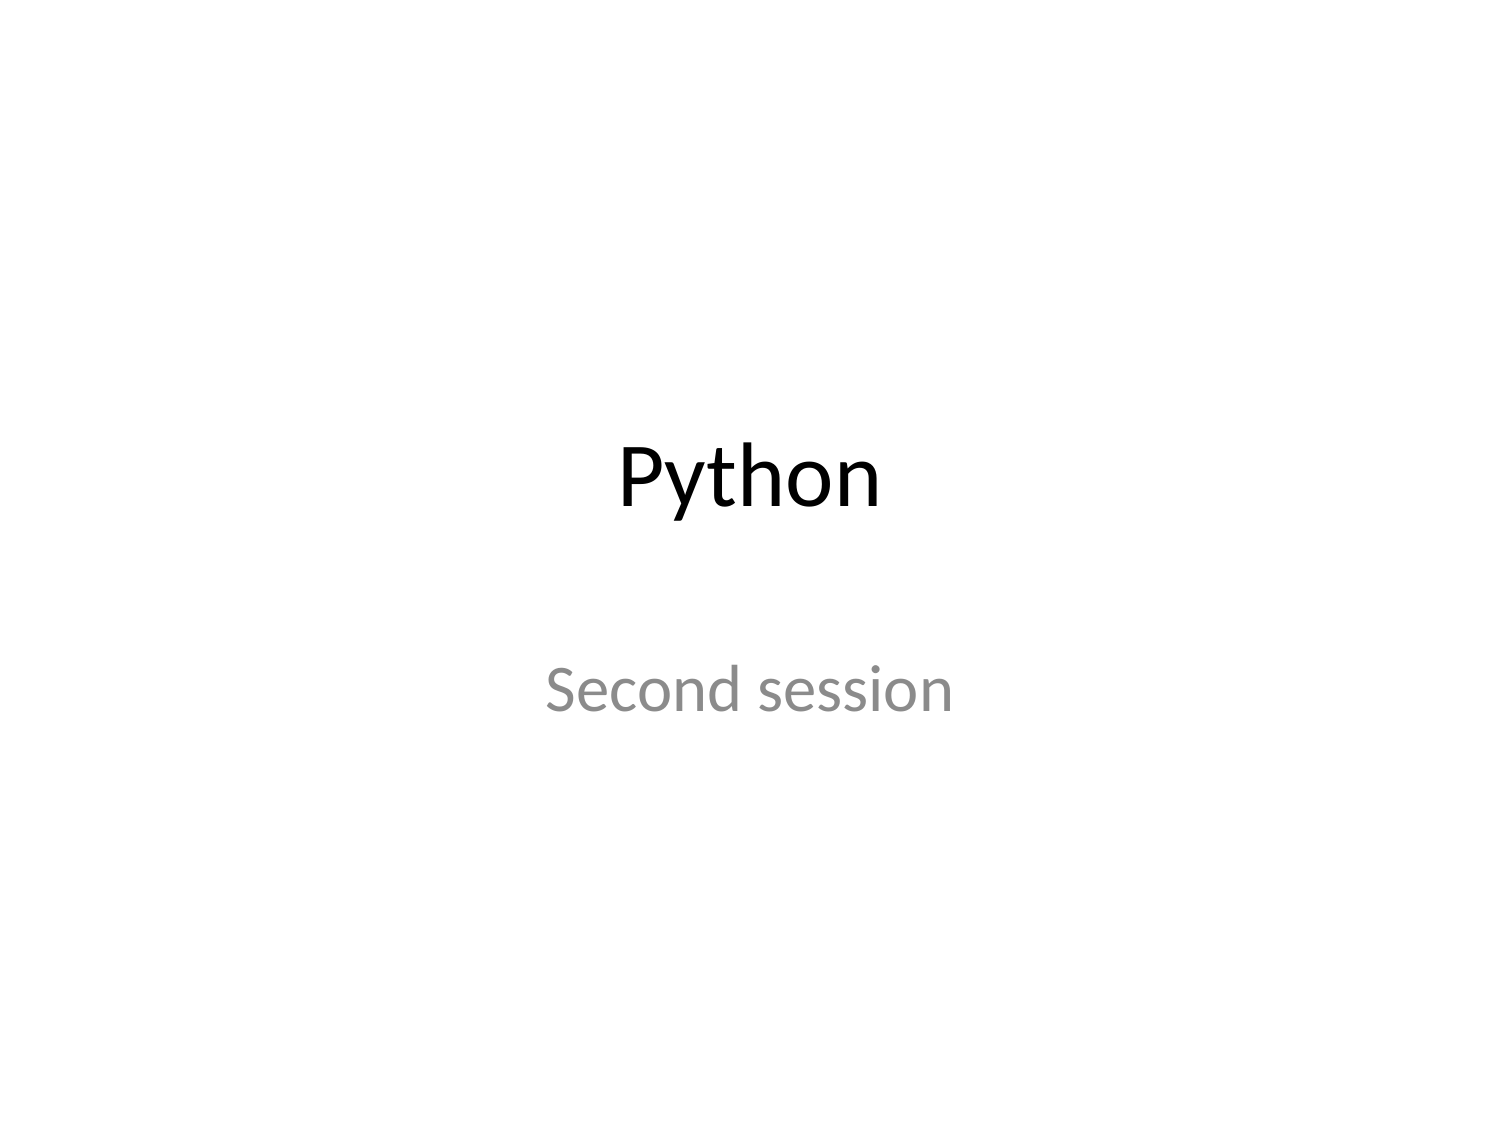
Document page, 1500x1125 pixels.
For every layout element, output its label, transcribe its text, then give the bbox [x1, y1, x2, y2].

subtitle Second session [225, 637, 1275, 925]
title Python [112, 349, 1388, 591]
